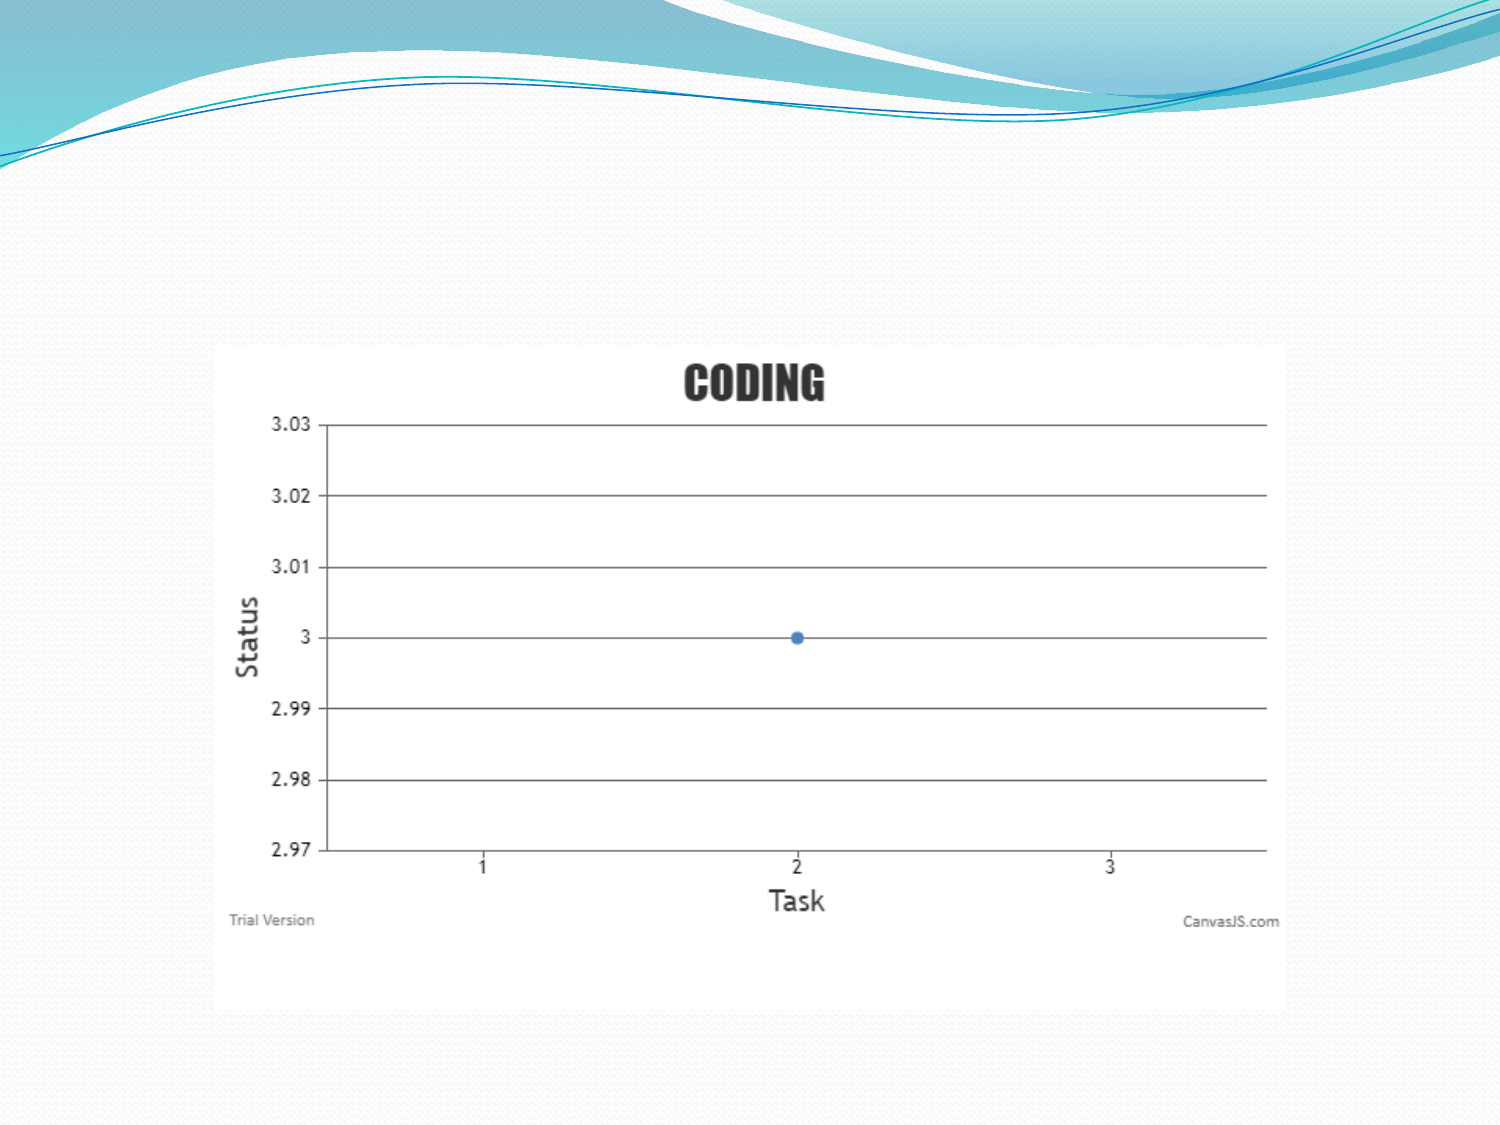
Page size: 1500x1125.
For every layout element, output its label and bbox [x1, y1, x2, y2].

list [214, 345, 1286, 1010]
